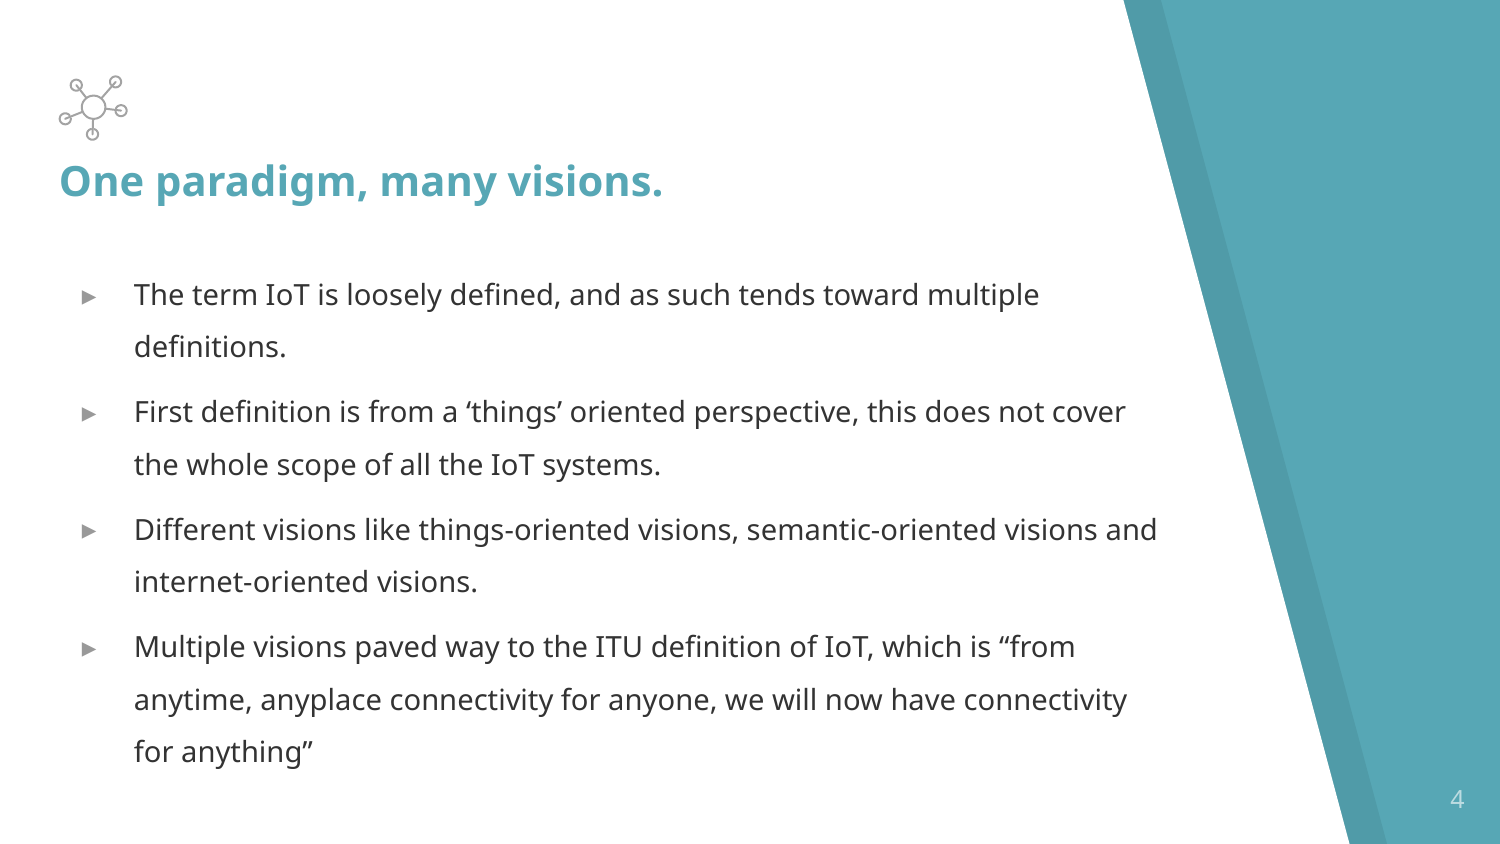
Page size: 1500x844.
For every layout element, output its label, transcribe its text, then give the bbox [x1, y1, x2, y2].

list The term IoT is loosely defined, and as such tends toward multiple definitions. First definition is from a ‘things’ oriented perspective, this does not cover the whole scope of all the IoT systems. Different visions like things-oriented visions, semantic-oriented visions and internet-oriented visions. Multiple visions paved way to the ITU definition of IoT, which is “from anytime, anyplace connectivity for anyone, we will now have connectivity for anything” [43, 243, 1174, 780]
title One paradigm, many visions. [43, 139, 1121, 220]
slide_number 4 [1389, 769, 1480, 834]
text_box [59, 76, 127, 140]
